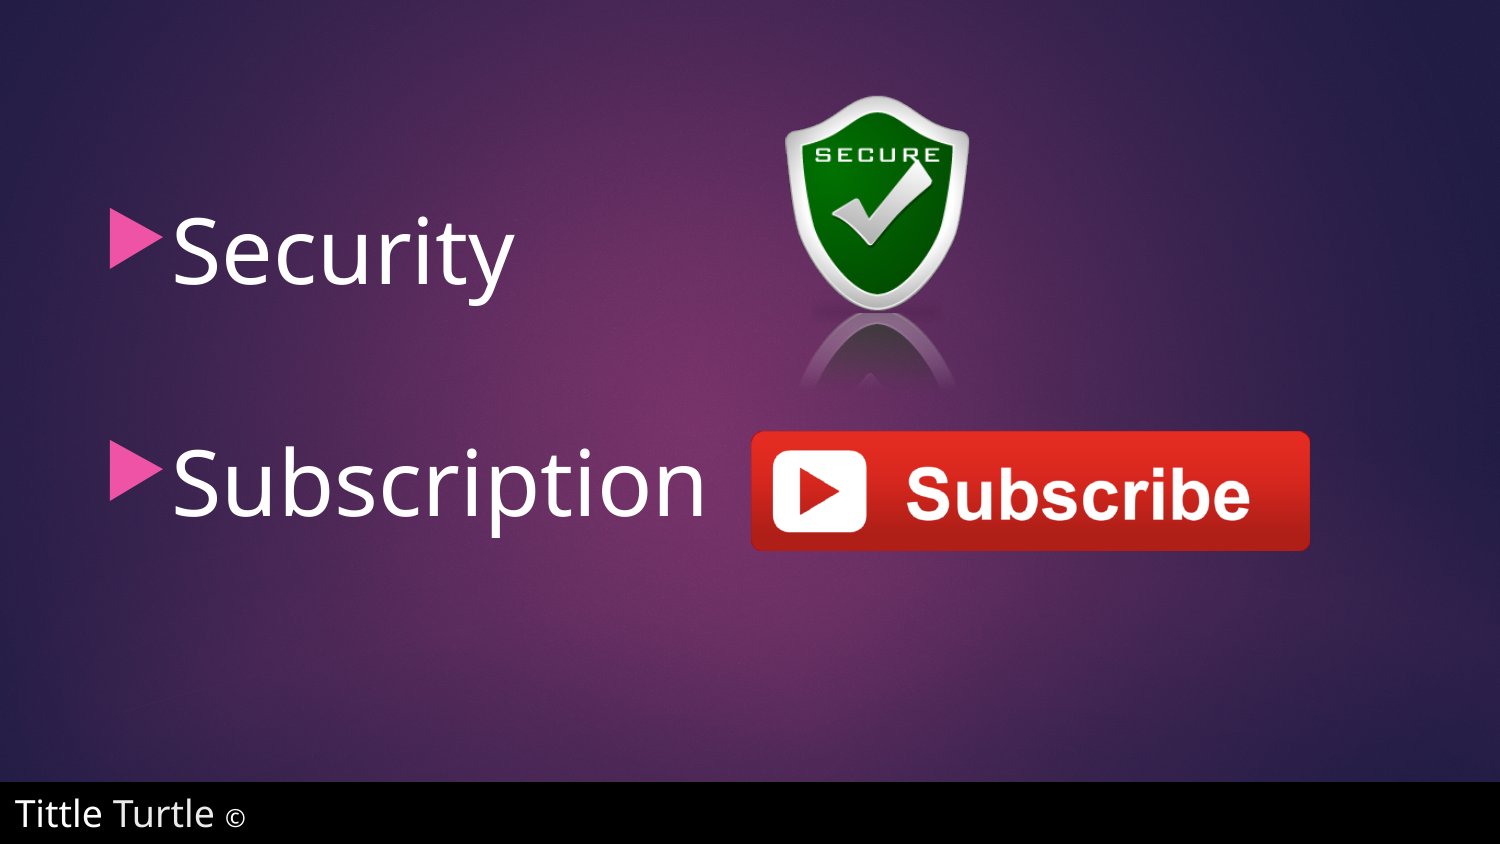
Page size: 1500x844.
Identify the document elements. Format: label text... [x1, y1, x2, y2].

picture [750, 431, 1310, 551]
list Security Subscription [88, 185, 1190, 702]
text_box Tittle Turtle © [0, 782, 1500, 844]
picture [724, 85, 1031, 392]
